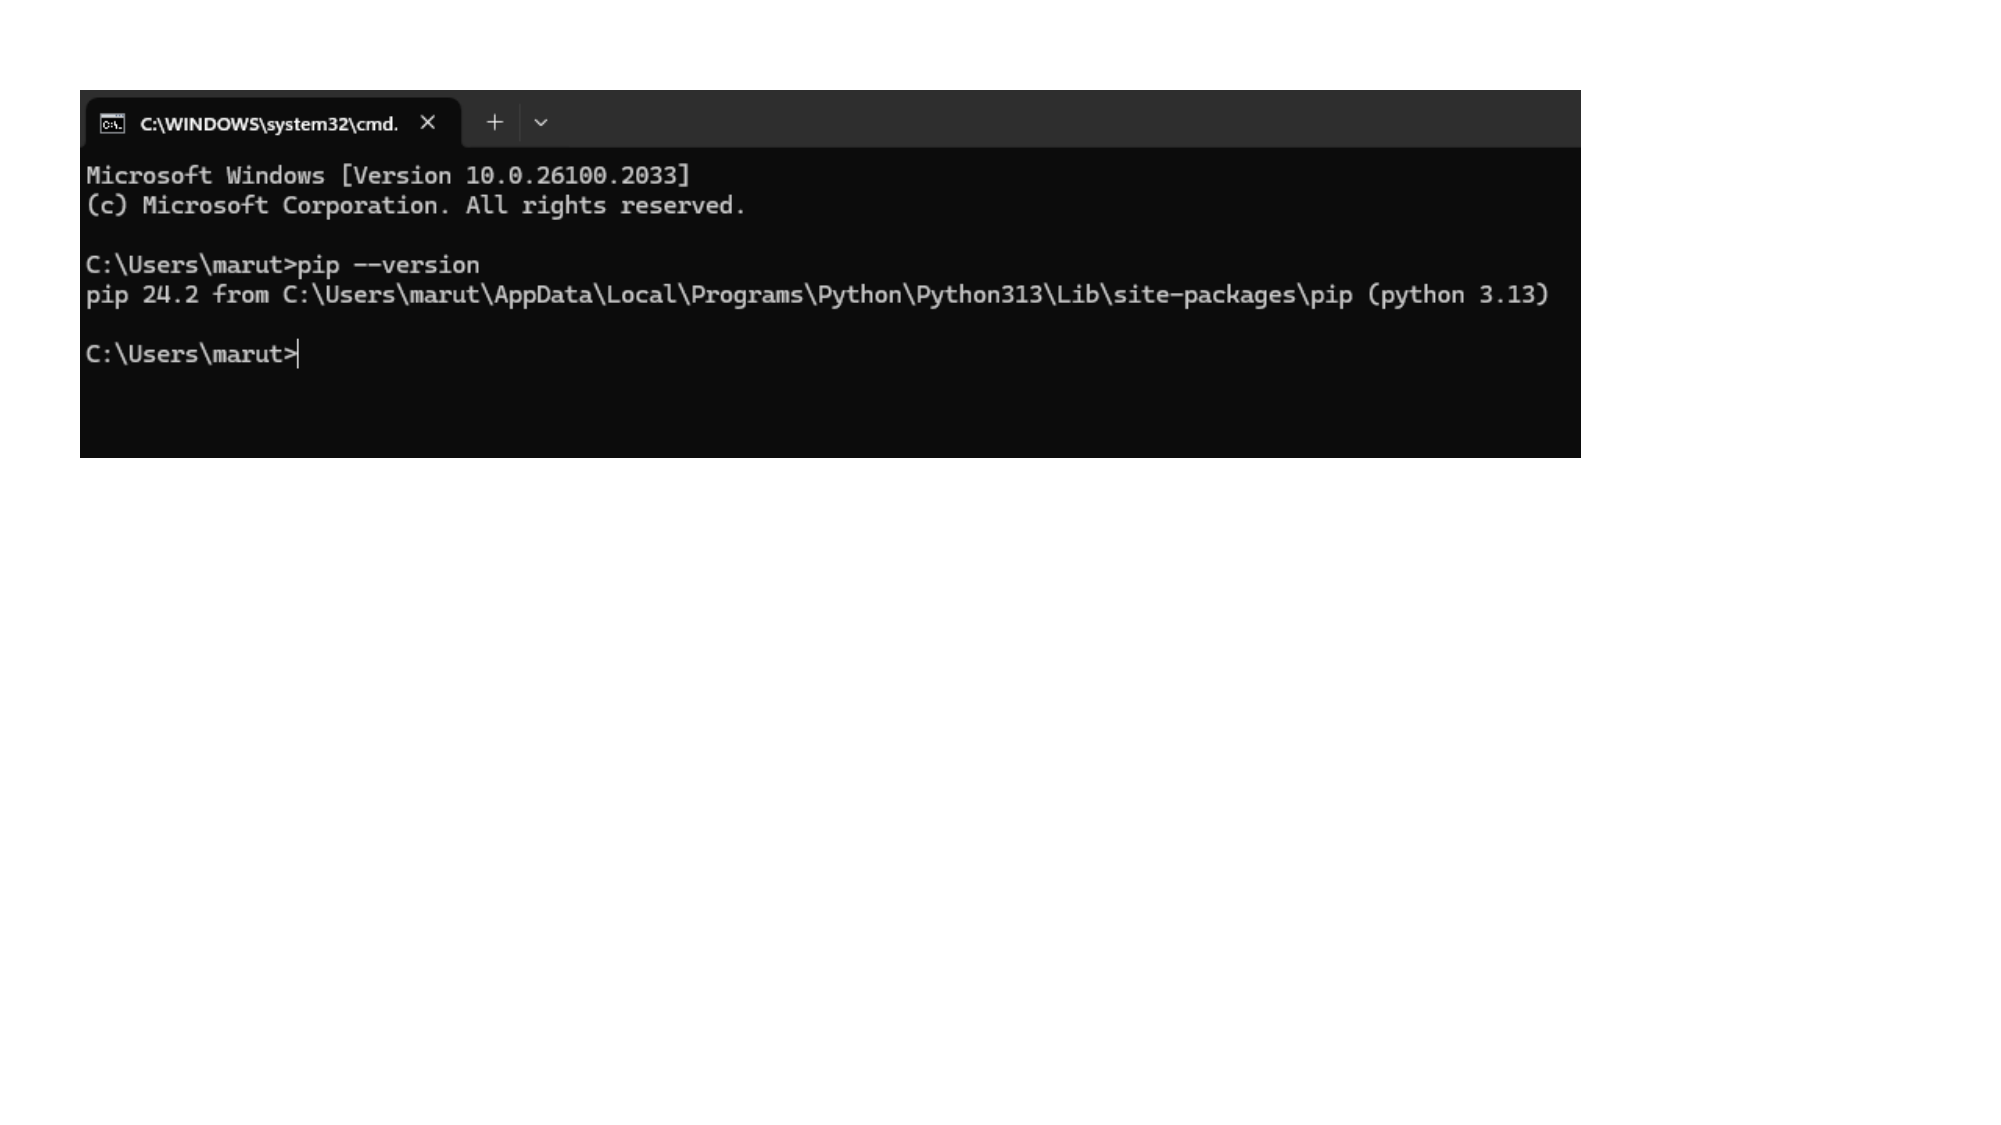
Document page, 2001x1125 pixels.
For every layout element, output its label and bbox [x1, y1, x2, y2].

picture [80, 90, 1581, 458]
